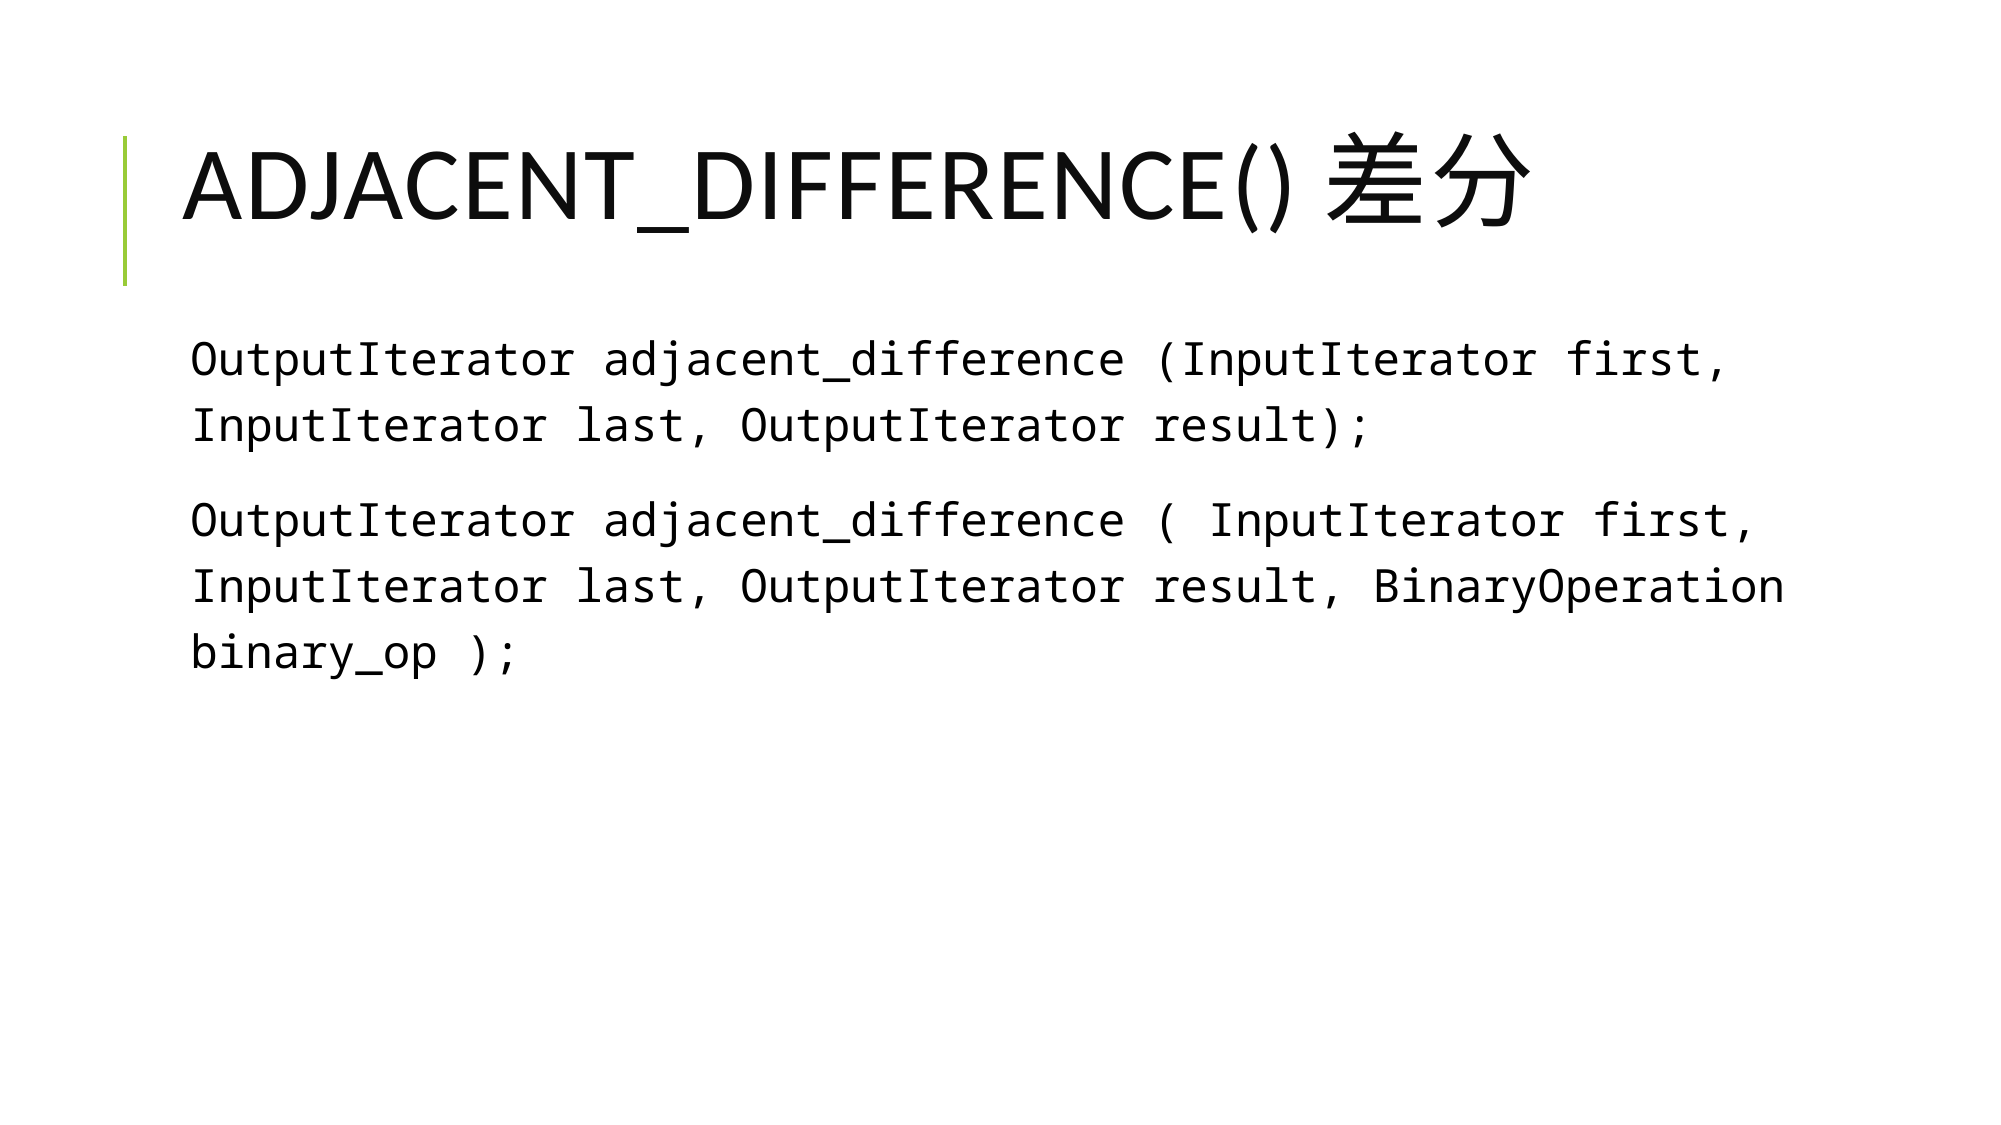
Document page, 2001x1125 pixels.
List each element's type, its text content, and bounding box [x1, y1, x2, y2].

title adjacent_difference()差分 [168, 96, 1763, 283]
list OutputIterator adjacent_difference (InputIterator first, InputIterator last, OutputIterator result); OutputIterator adjacent_difference ( InputIterator first, InputIterator last, OutputIterator result, BinaryOperation binary_op ); [168, 310, 1875, 1035]
